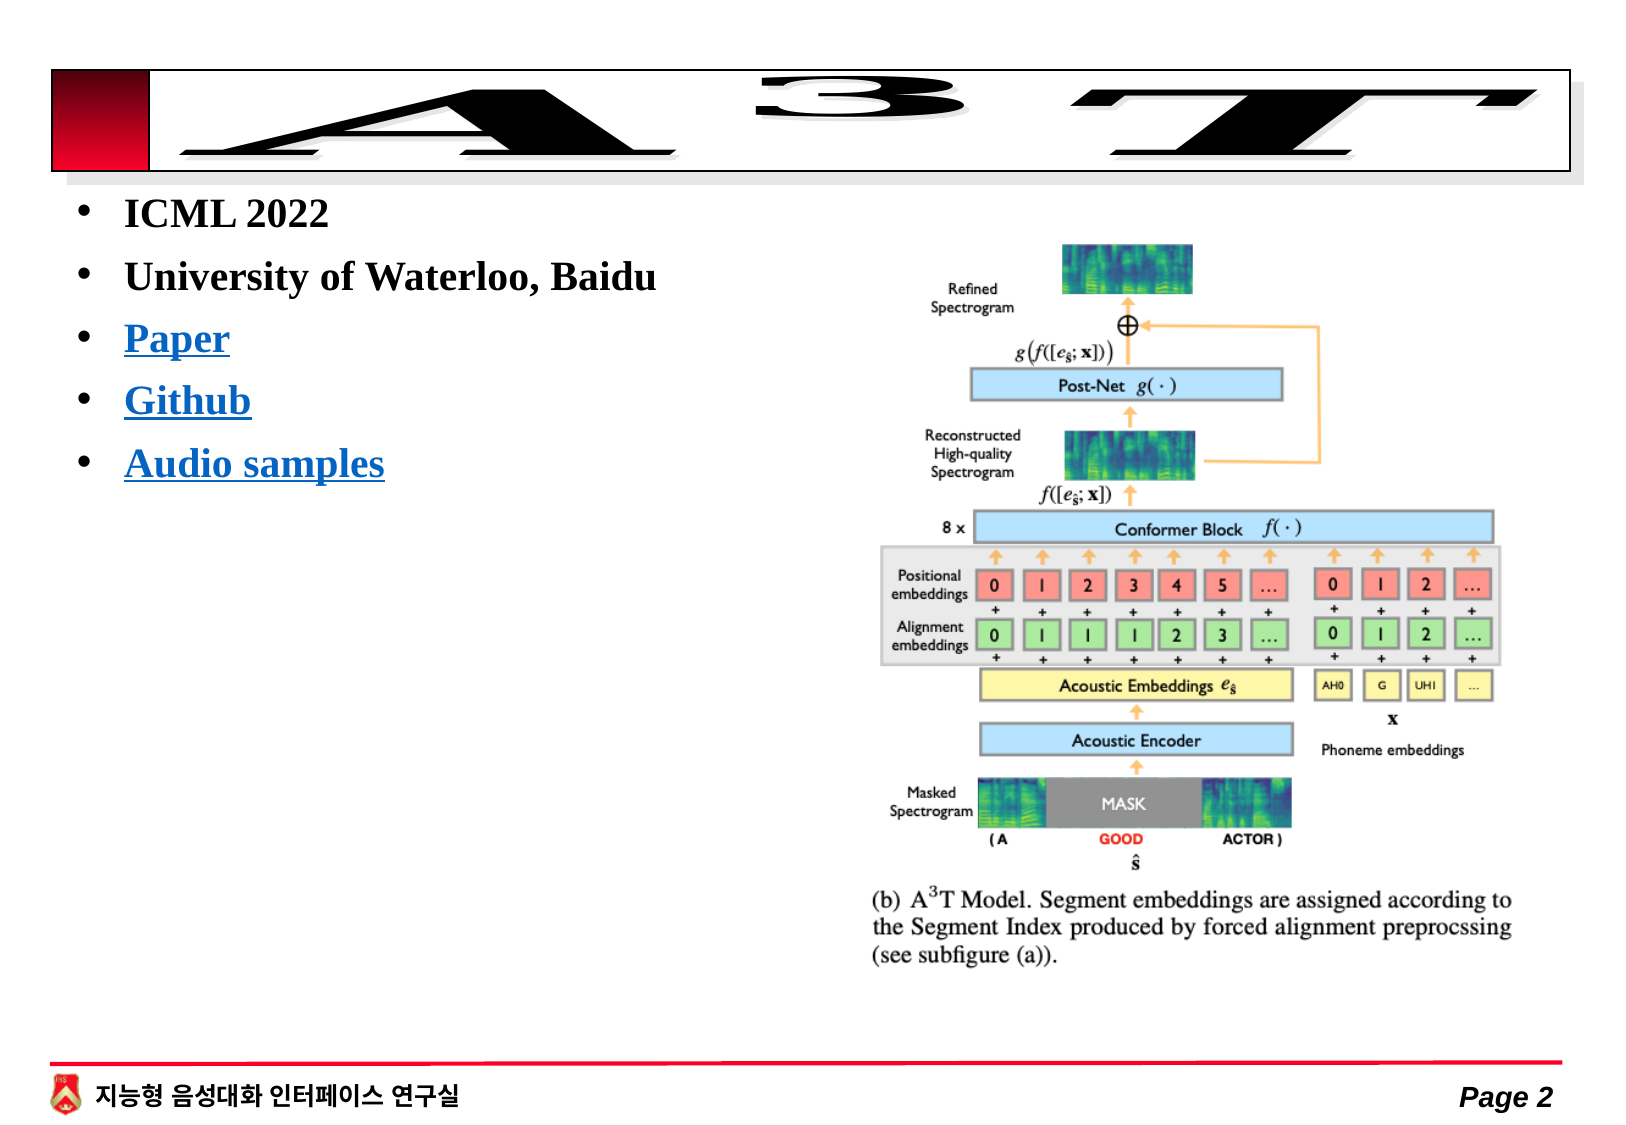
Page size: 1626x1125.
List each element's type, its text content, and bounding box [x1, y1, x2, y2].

picture [48, 1068, 86, 1119]
picture [862, 232, 1519, 976]
list ICML 2022 University of Waterloo, Baidu Paper Github Audio samples [61, 178, 1581, 1041]
slide_number Page 2 [1393, 1070, 1569, 1121]
